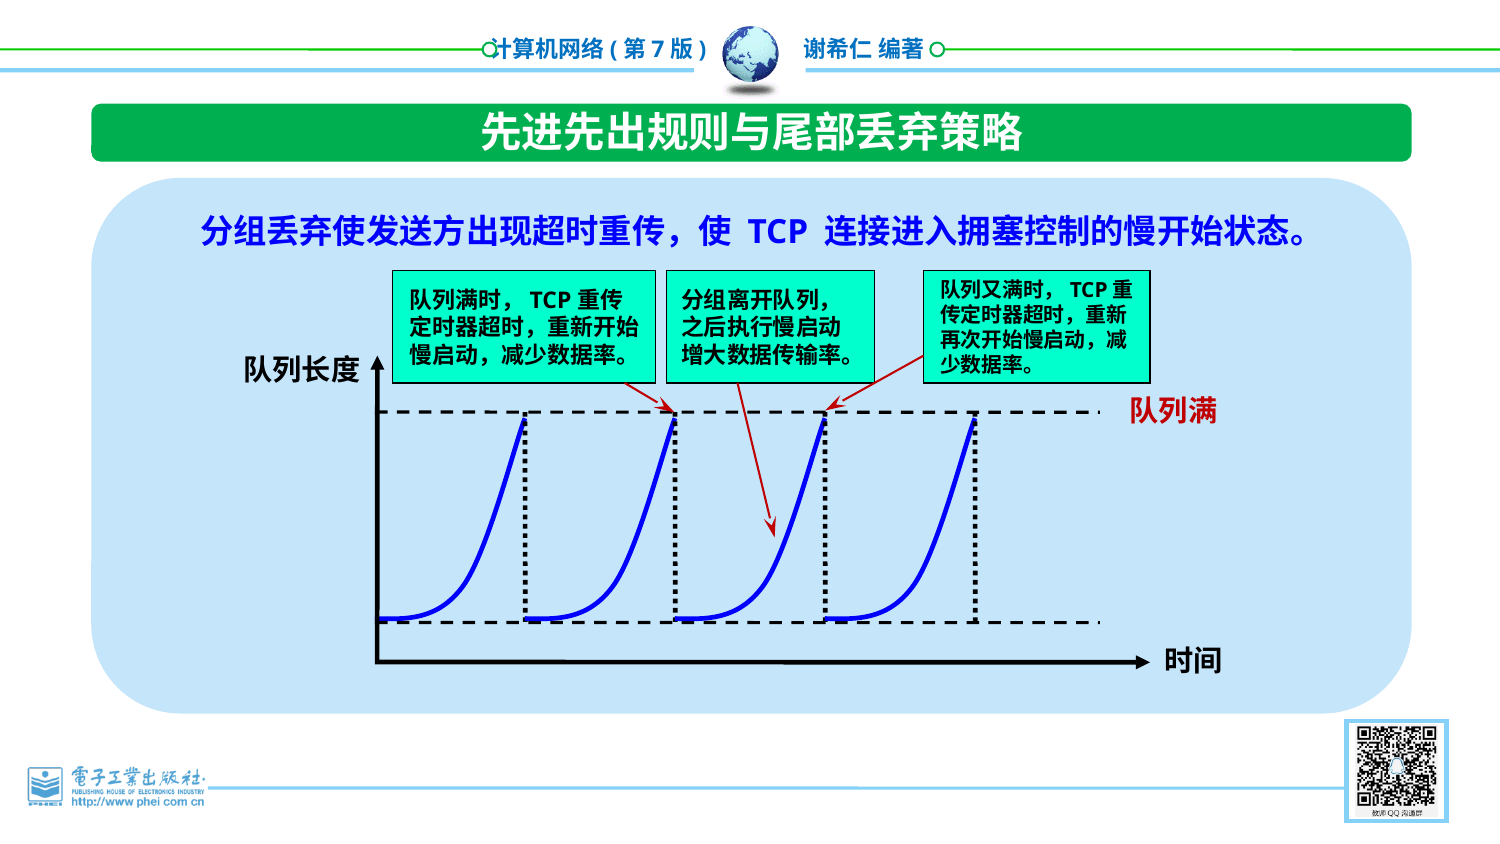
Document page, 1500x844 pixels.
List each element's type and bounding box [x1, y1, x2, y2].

picture [23, 764, 208, 809]
text_box [89, 175, 1414, 716]
picture [1355, 724, 1438, 817]
text_box [91, 98, 1412, 163]
picture [720, 24, 780, 98]
